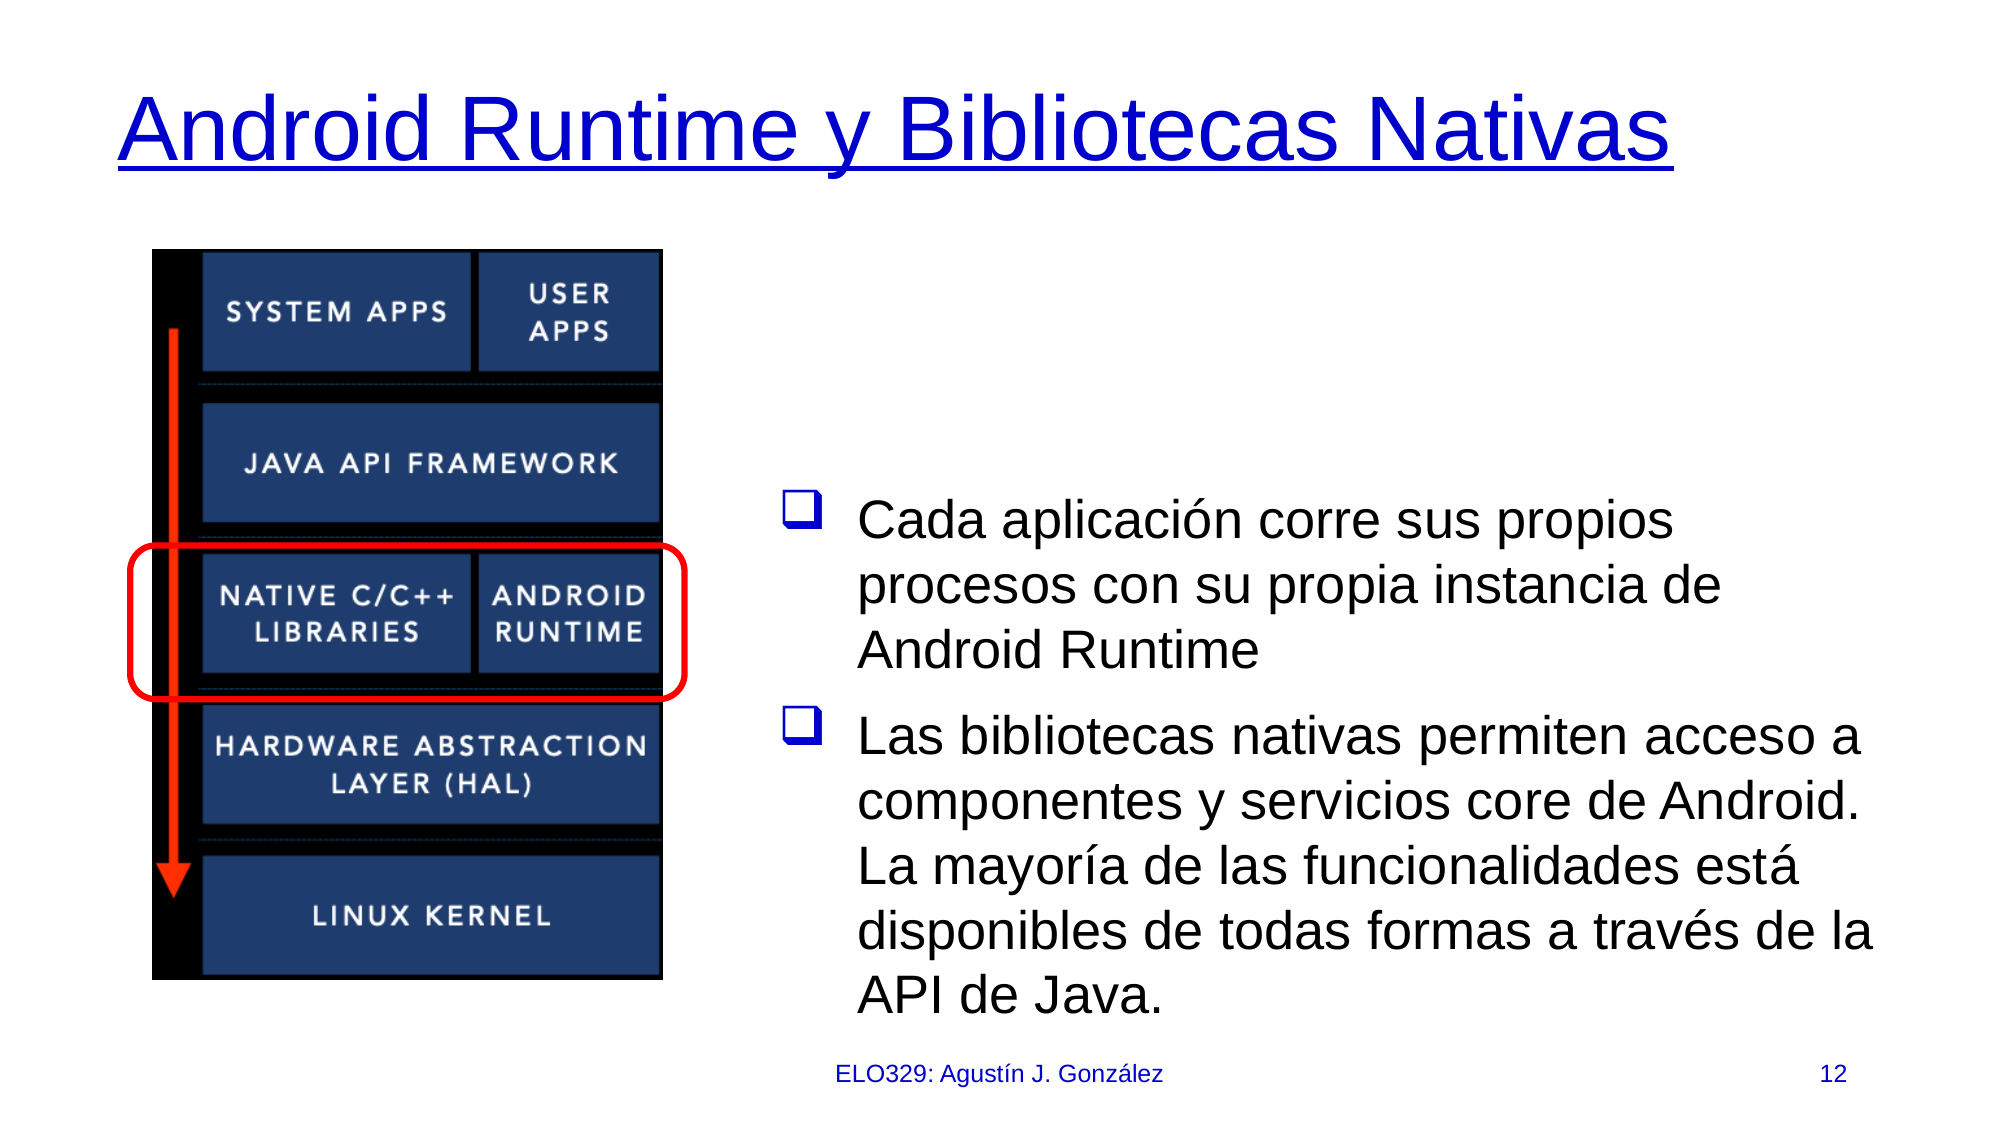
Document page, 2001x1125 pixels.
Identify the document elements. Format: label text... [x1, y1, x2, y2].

list Cada aplicación corre sus propios procesos con su propia instancia de Android Runtime Las bibliotecas nativas permiten acceso a componentes y servicios core de Android. La mayoría de las funcionalidades está disponibles de todas formas a través de la API de Java. [763, 476, 1915, 1043]
title Android Runtime y Bibliotecas Nativas [102, 59, 1915, 203]
text_box [663, 544, 686, 700]
footer ELO329: Agustín J. González [662, 1042, 1338, 1103]
text_box [129, 544, 152, 700]
slide_number 12 [1412, 1042, 1863, 1103]
picture [152, 249, 663, 980]
